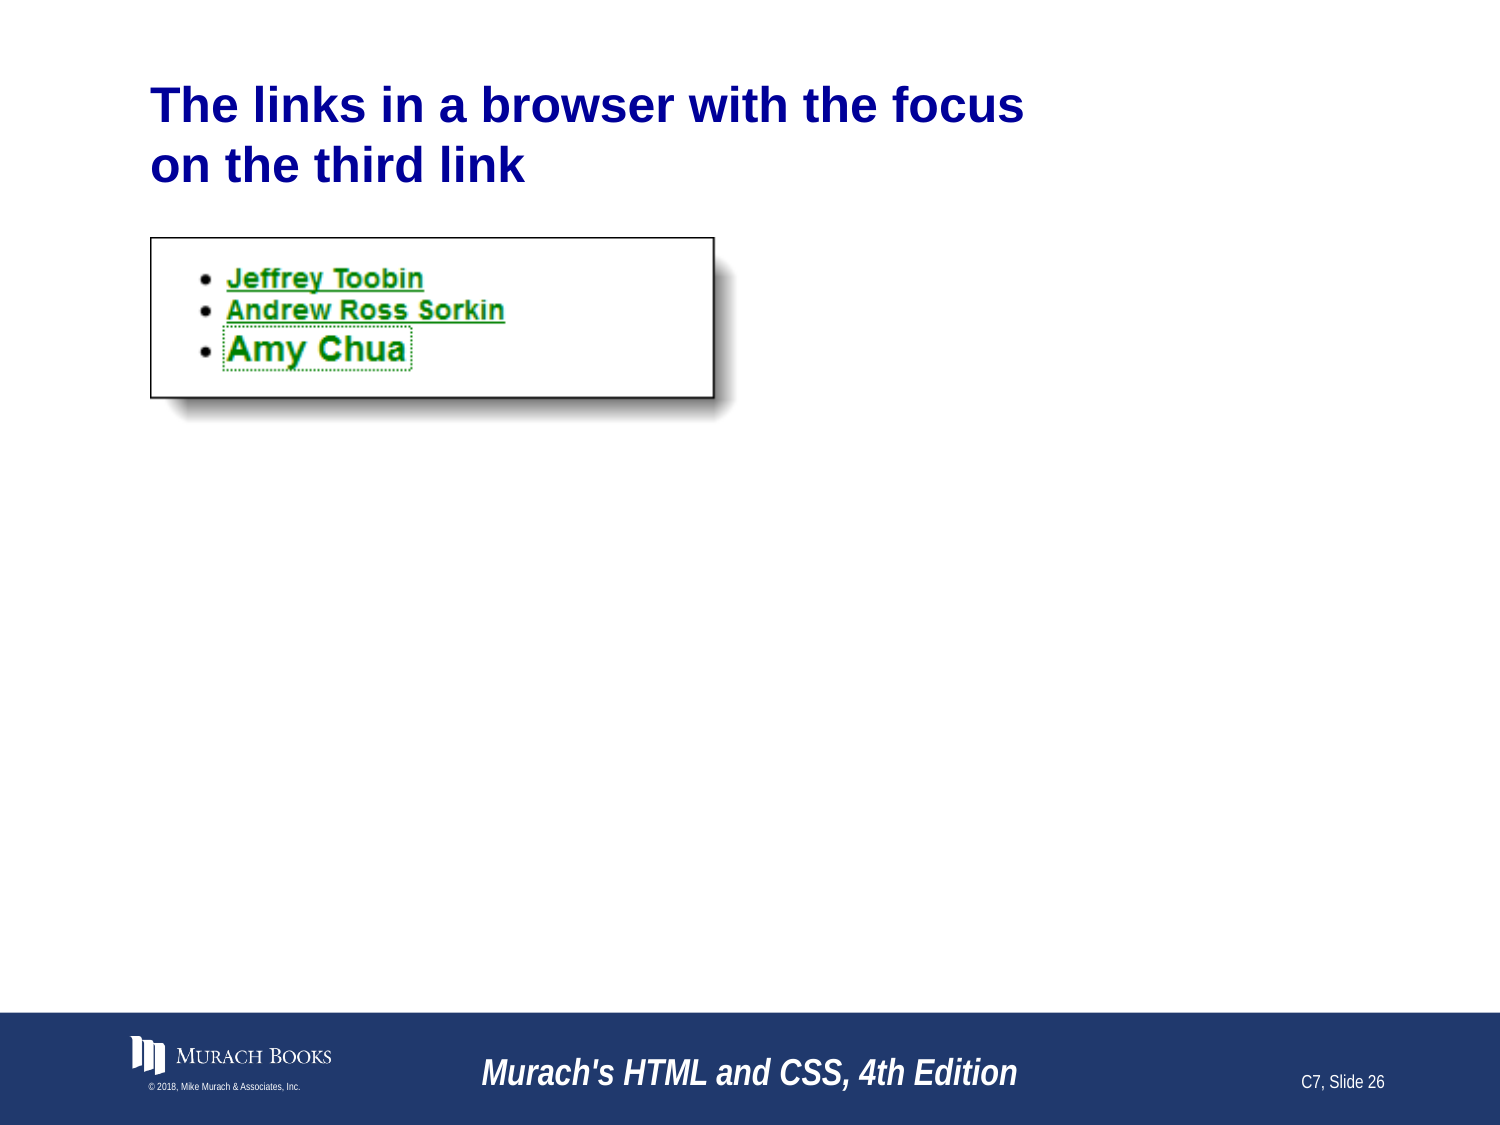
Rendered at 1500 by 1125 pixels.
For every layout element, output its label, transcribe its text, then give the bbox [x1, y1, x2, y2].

title The links in a browser with the focus on the third link [150, 72, 1350, 194]
slide_number C7, Slide 26 [1087, 1025, 1400, 1100]
slide_number Murach's HTML and CSS, 4th Edition [450, 1025, 1050, 1100]
footer © 2018, Mike Murach & Associates, Inc. [0, 1025, 450, 1100]
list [149, 237, 739, 426]
